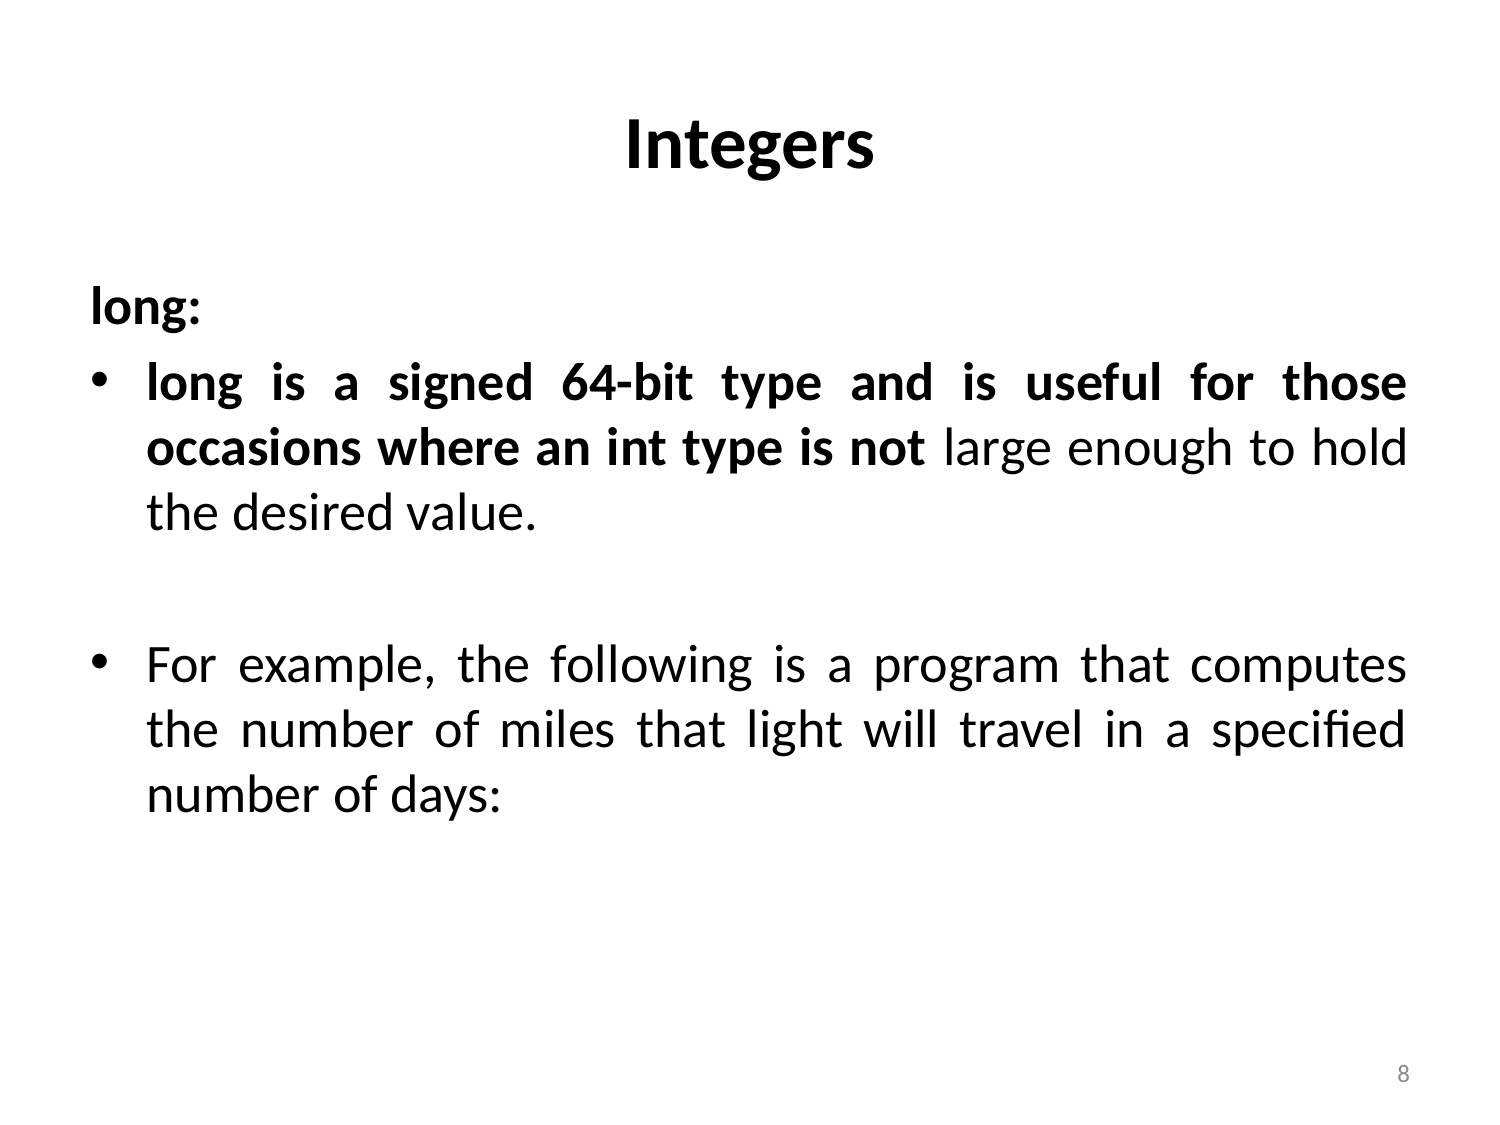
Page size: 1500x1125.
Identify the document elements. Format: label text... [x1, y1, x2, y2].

slide_number 8 [1074, 1042, 1425, 1103]
list long: long is a signed 64-bit type and is useful for those occasions where an int type is not large enough to hold the desired value. For example, the following is a program that computes the number of miles that light will travel in a specified number of days: [75, 262, 1425, 1005]
title Integers [75, 45, 1425, 233]
